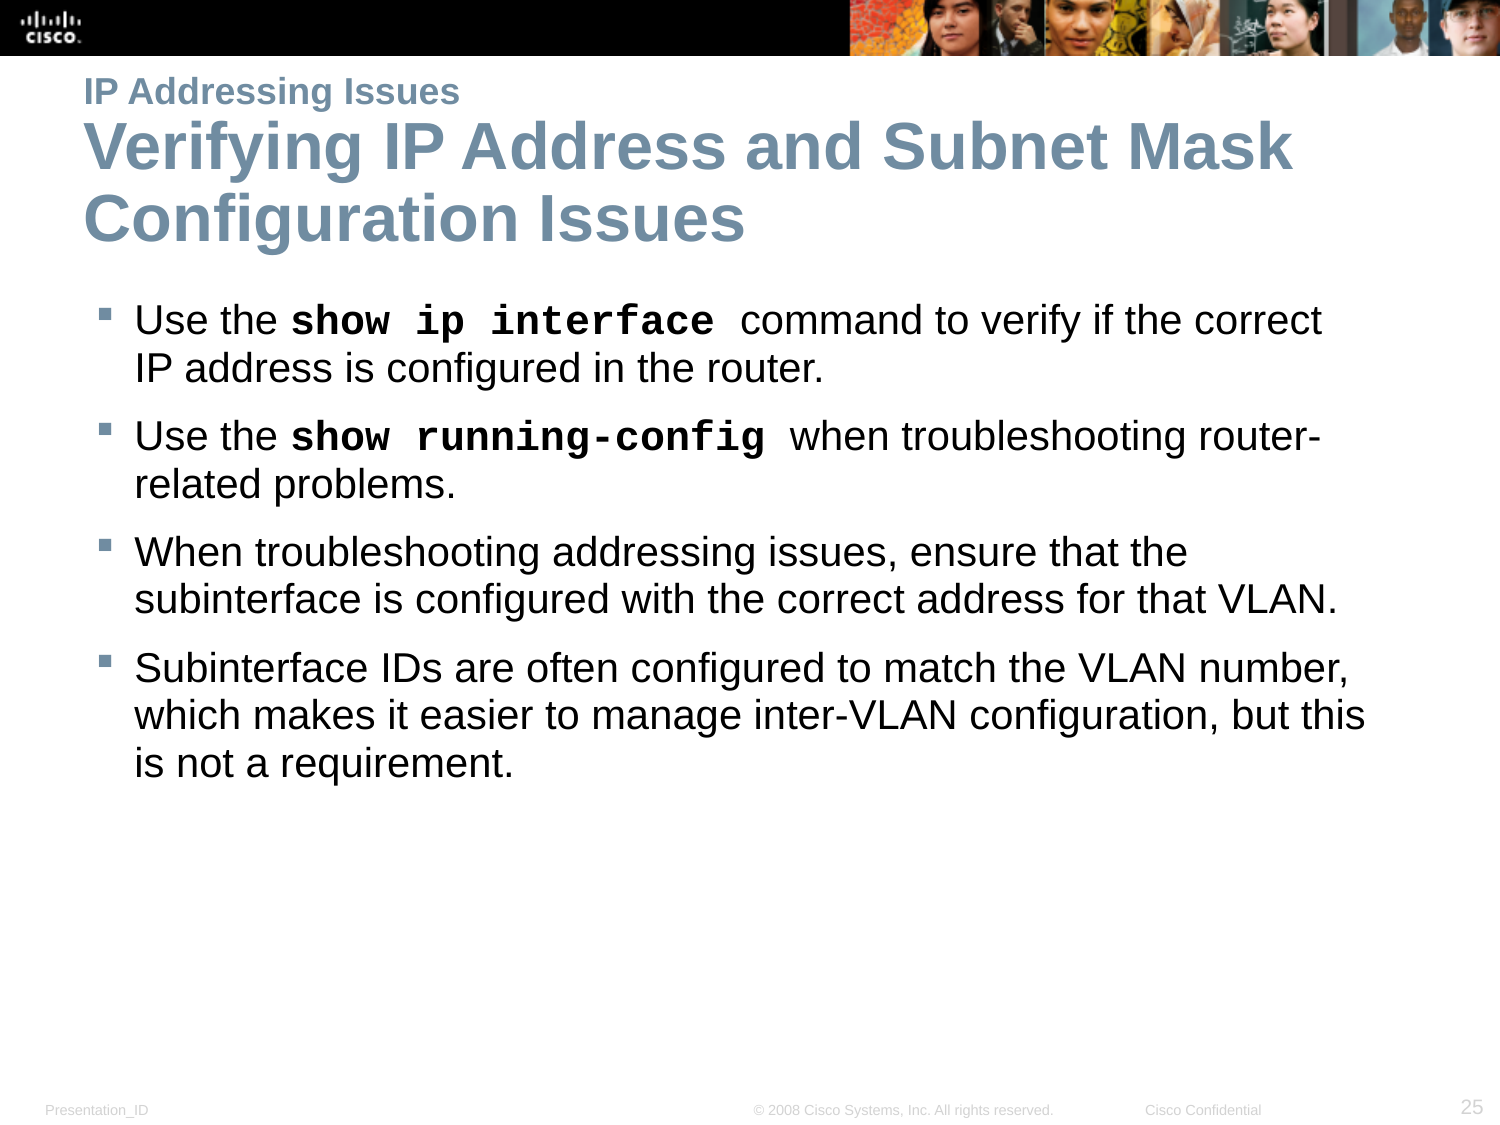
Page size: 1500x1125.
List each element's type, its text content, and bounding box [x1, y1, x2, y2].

list Use the show ip interface command to verify if the correct IP address is configured in the router. Use the show running-config when troubleshooting router-related problems. When troubleshooting addressing issues, ensure that the subinterface is configured with the correct address for that VLAN. Subinterface IDs are often configured to match the VLAN number, which makes it easier to manage inter-VLAN configuration, but this is not a requirement. [81, 289, 1385, 1091]
picture [0, 0, 1500, 56]
text_box IP Addressing Issues Verifying IP Address and Subnet Mask Configuration Issues [69, 85, 1407, 263]
